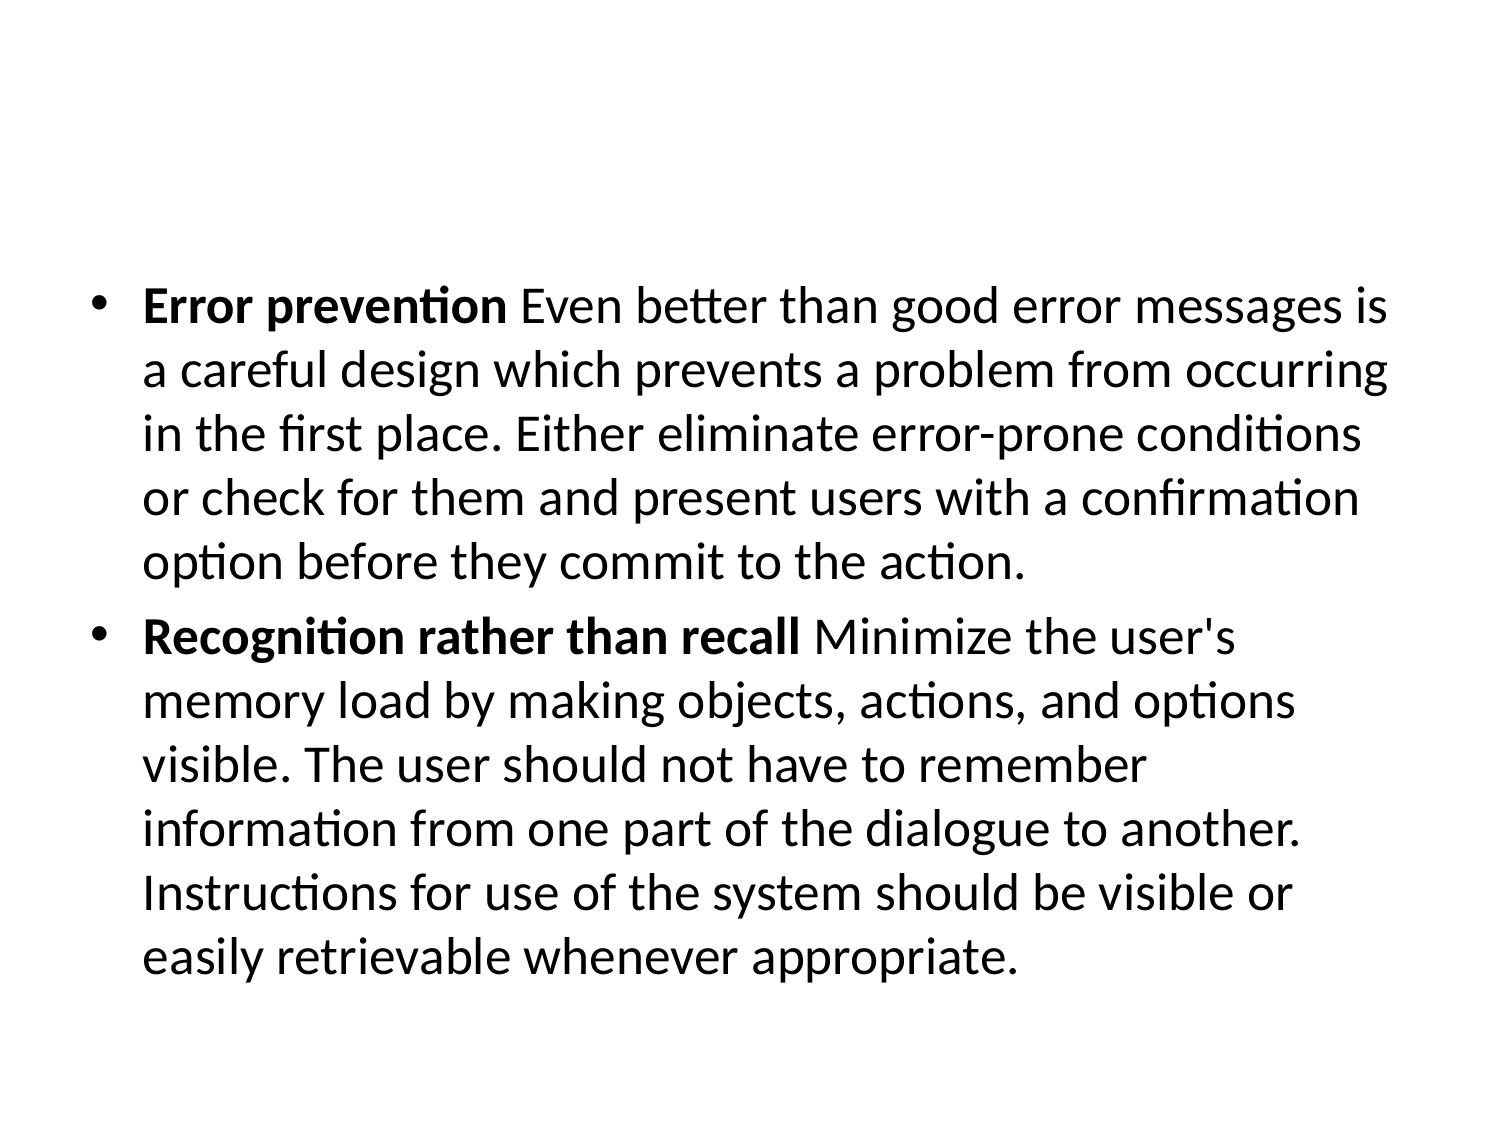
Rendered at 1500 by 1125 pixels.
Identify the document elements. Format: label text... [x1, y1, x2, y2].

list Error prevention Even better than good error messages is a careful design which prevents a problem from occurring in the first place. Either eliminate error-prone conditions or check for them and present users with a confirmation option before they commit to the action. Recognition rather than recall Minimize the user's memory load by making objects, actions, and options visible. The user should not have to remember information from one part of the dialogue to another. Instructions for use of the system should be visible or easily retrievable whenever appropriate. [75, 262, 1425, 1005]
